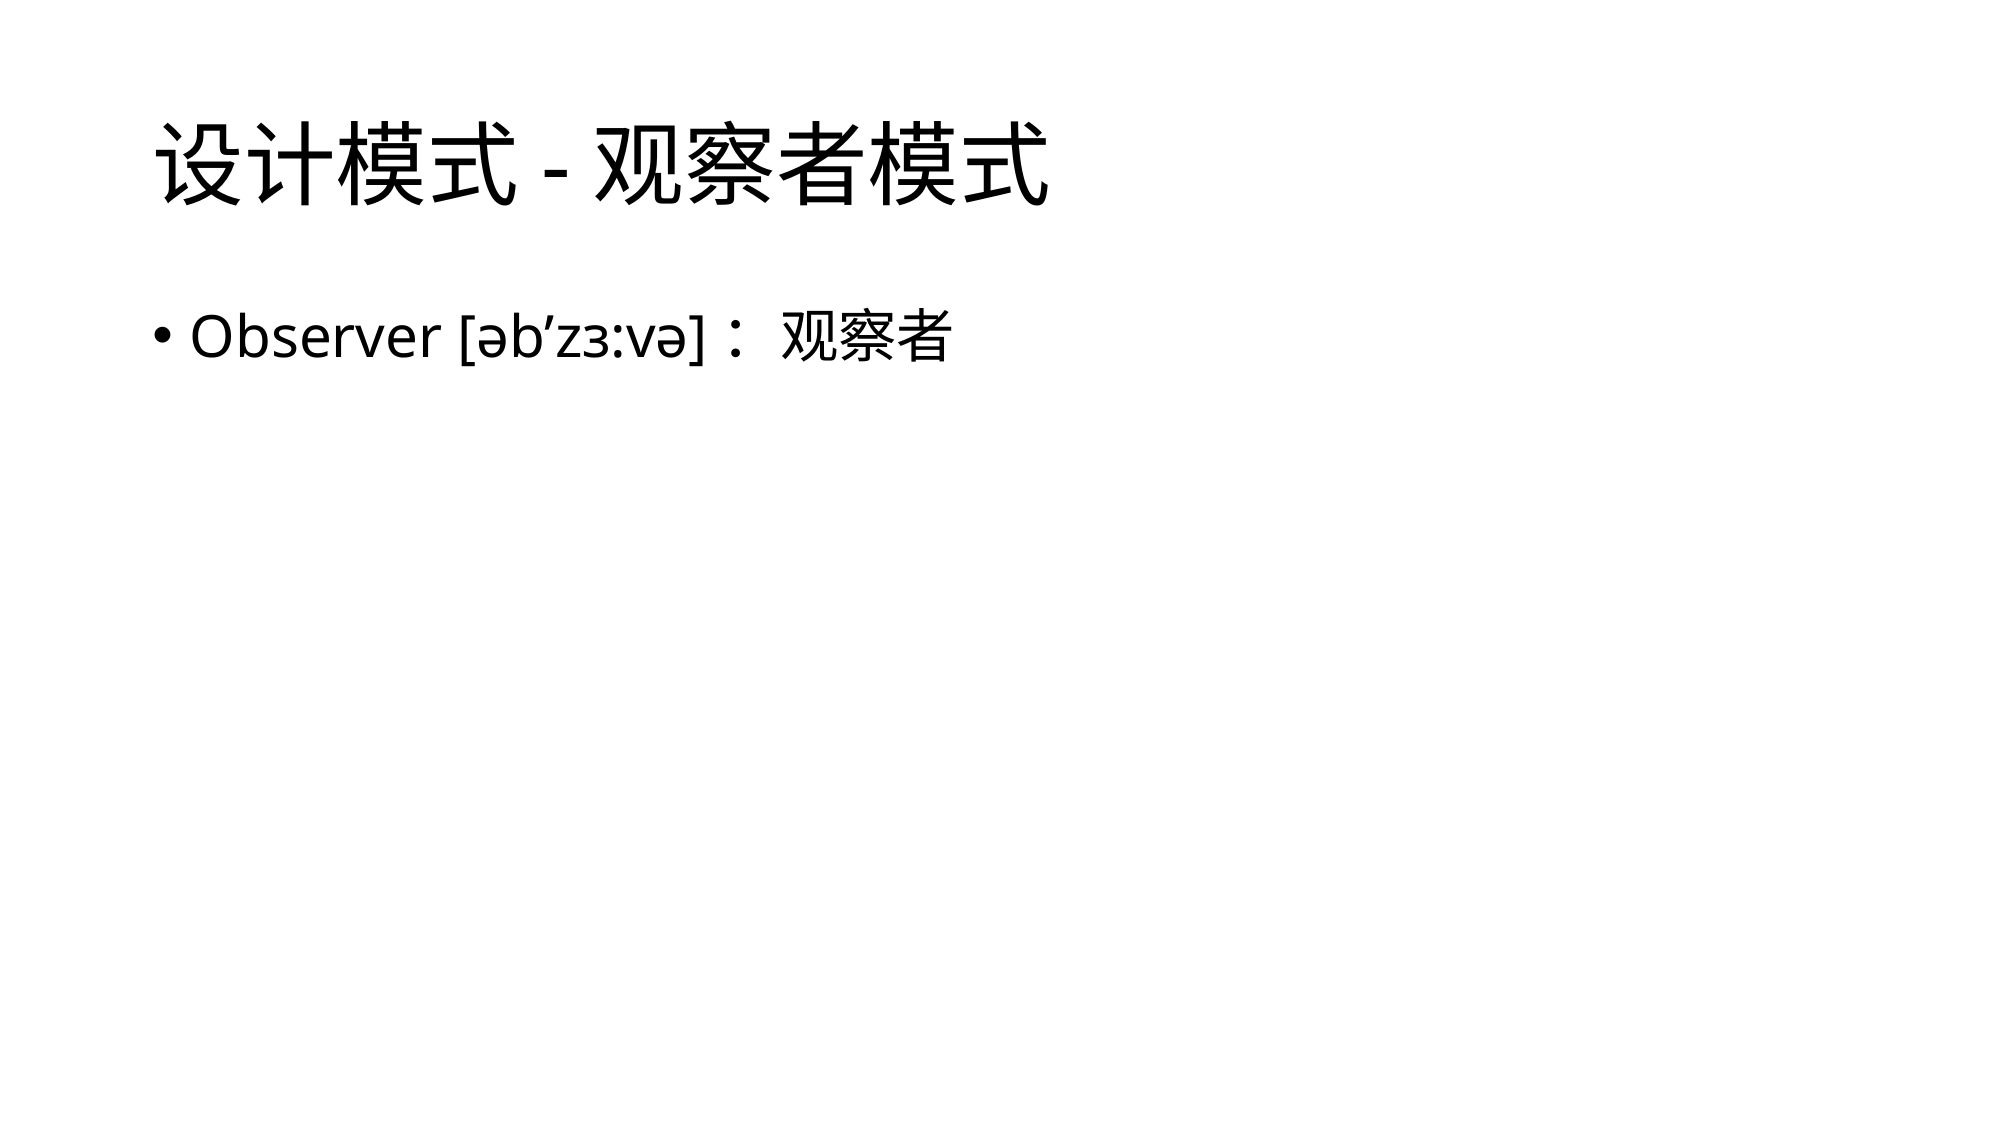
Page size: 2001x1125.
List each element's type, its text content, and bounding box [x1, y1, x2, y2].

list Observer [əb’zɜ:və]：观察者 [137, 299, 1863, 1014]
title 设计模式-观察者模式 [137, 59, 1863, 278]
